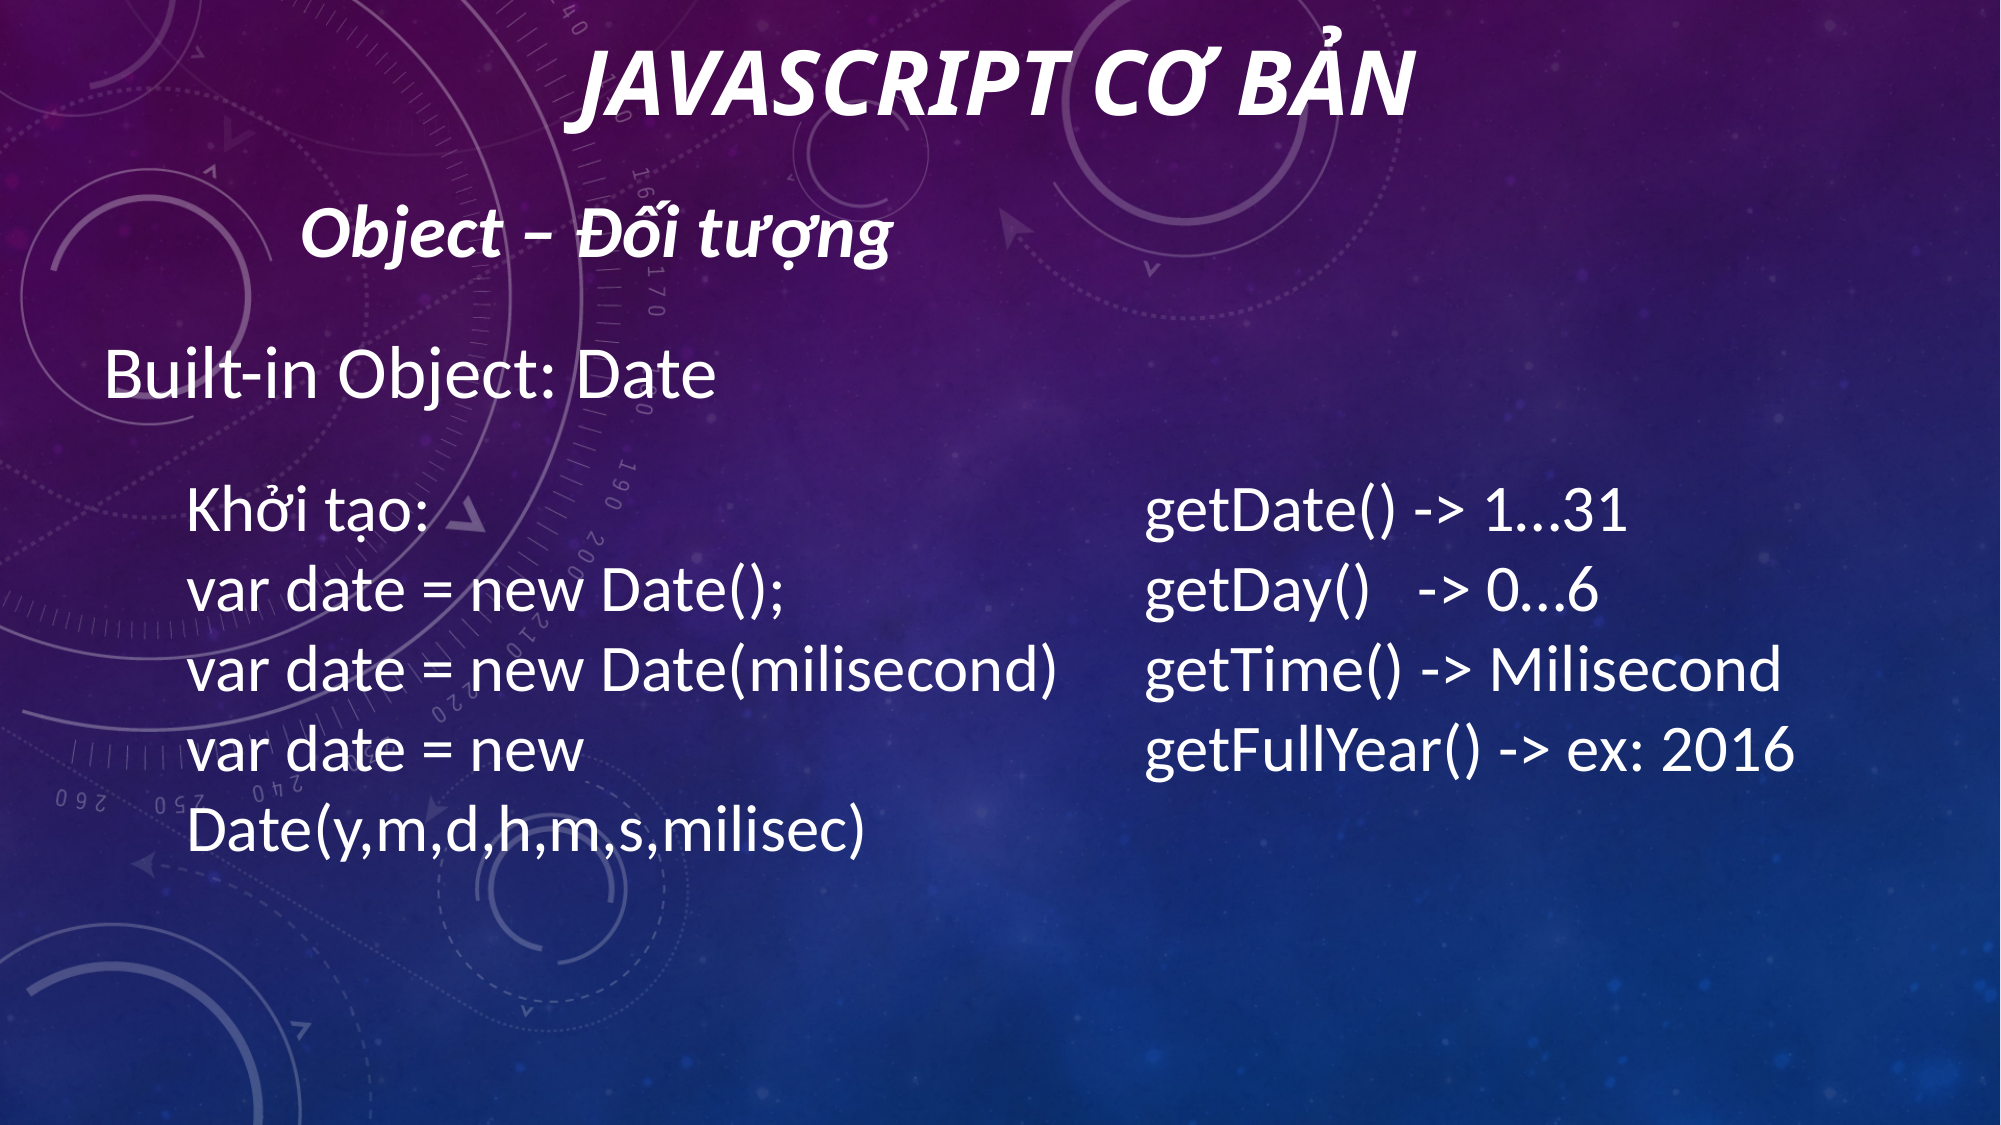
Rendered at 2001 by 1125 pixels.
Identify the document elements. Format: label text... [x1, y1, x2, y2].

title Javascript cơ bản [407, 17, 1589, 141]
text_box Built-in Object: Date [88, 316, 1908, 422]
text_box Object – Đối tượng [82, 175, 1902, 281]
picture [0, 0, 2001, 1125]
text_box Khởi tạo: var date = new Date(); var date = new Date(milisecond) var date = new Date(y,m,d,h,m,s,milisec) [171, 457, 1089, 953]
text_box getDate() -> 1…31 getDay() -> 0…6 getTime() -> Milisecond getFullYear() -> ex: 2016 [1129, 457, 2000, 793]
